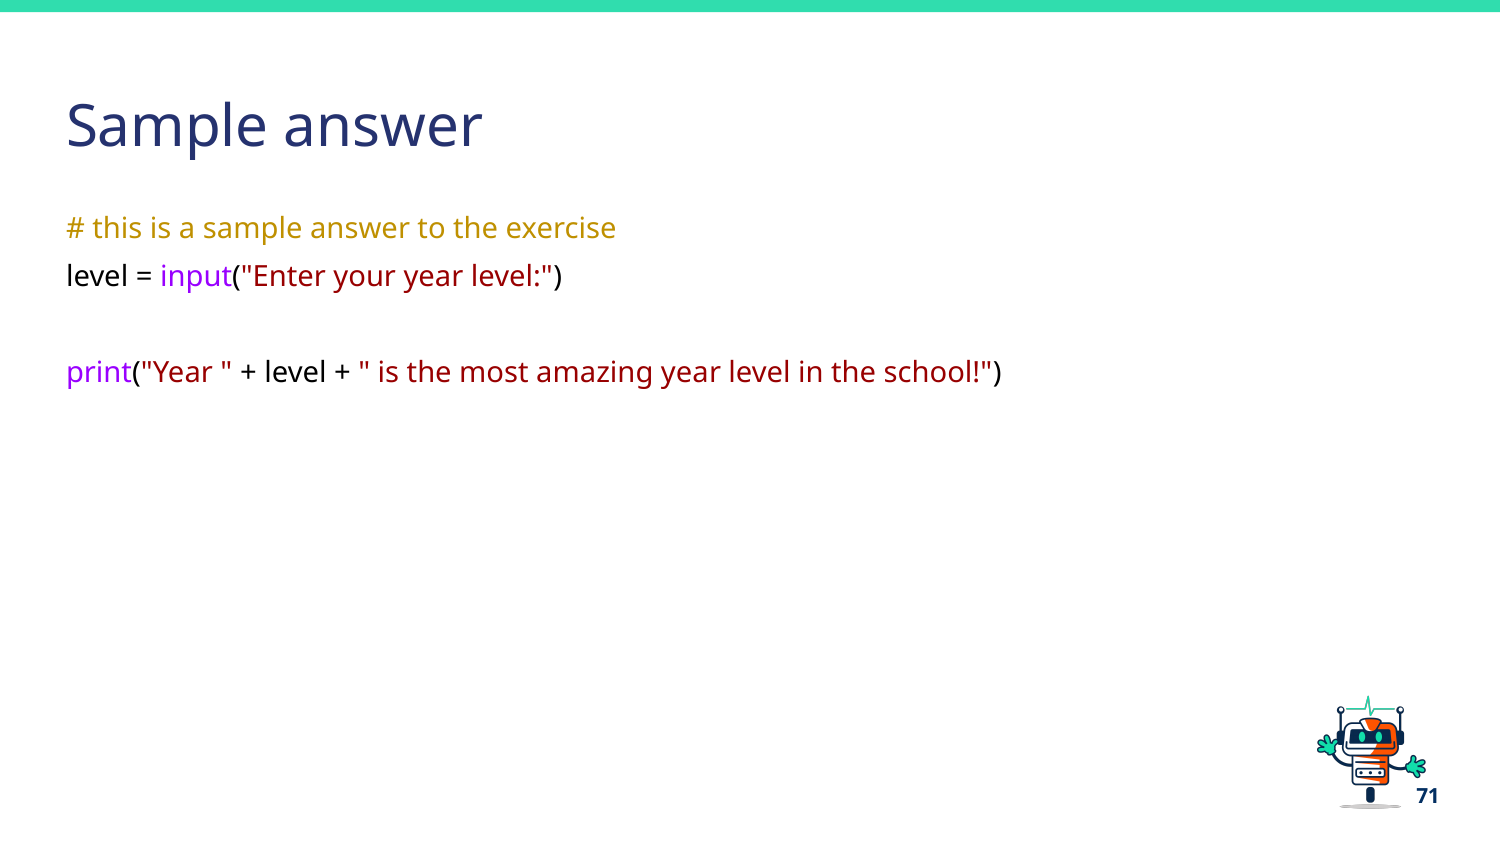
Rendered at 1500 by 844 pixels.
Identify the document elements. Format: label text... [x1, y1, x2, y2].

list # this is a sample answer to the exercise level = input("Enter your year level:") print("Year " + level + " is the most amazing year level in the school!") [51, 189, 1449, 750]
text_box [1309, 687, 1456, 830]
title Sample answer [51, 72, 1264, 167]
